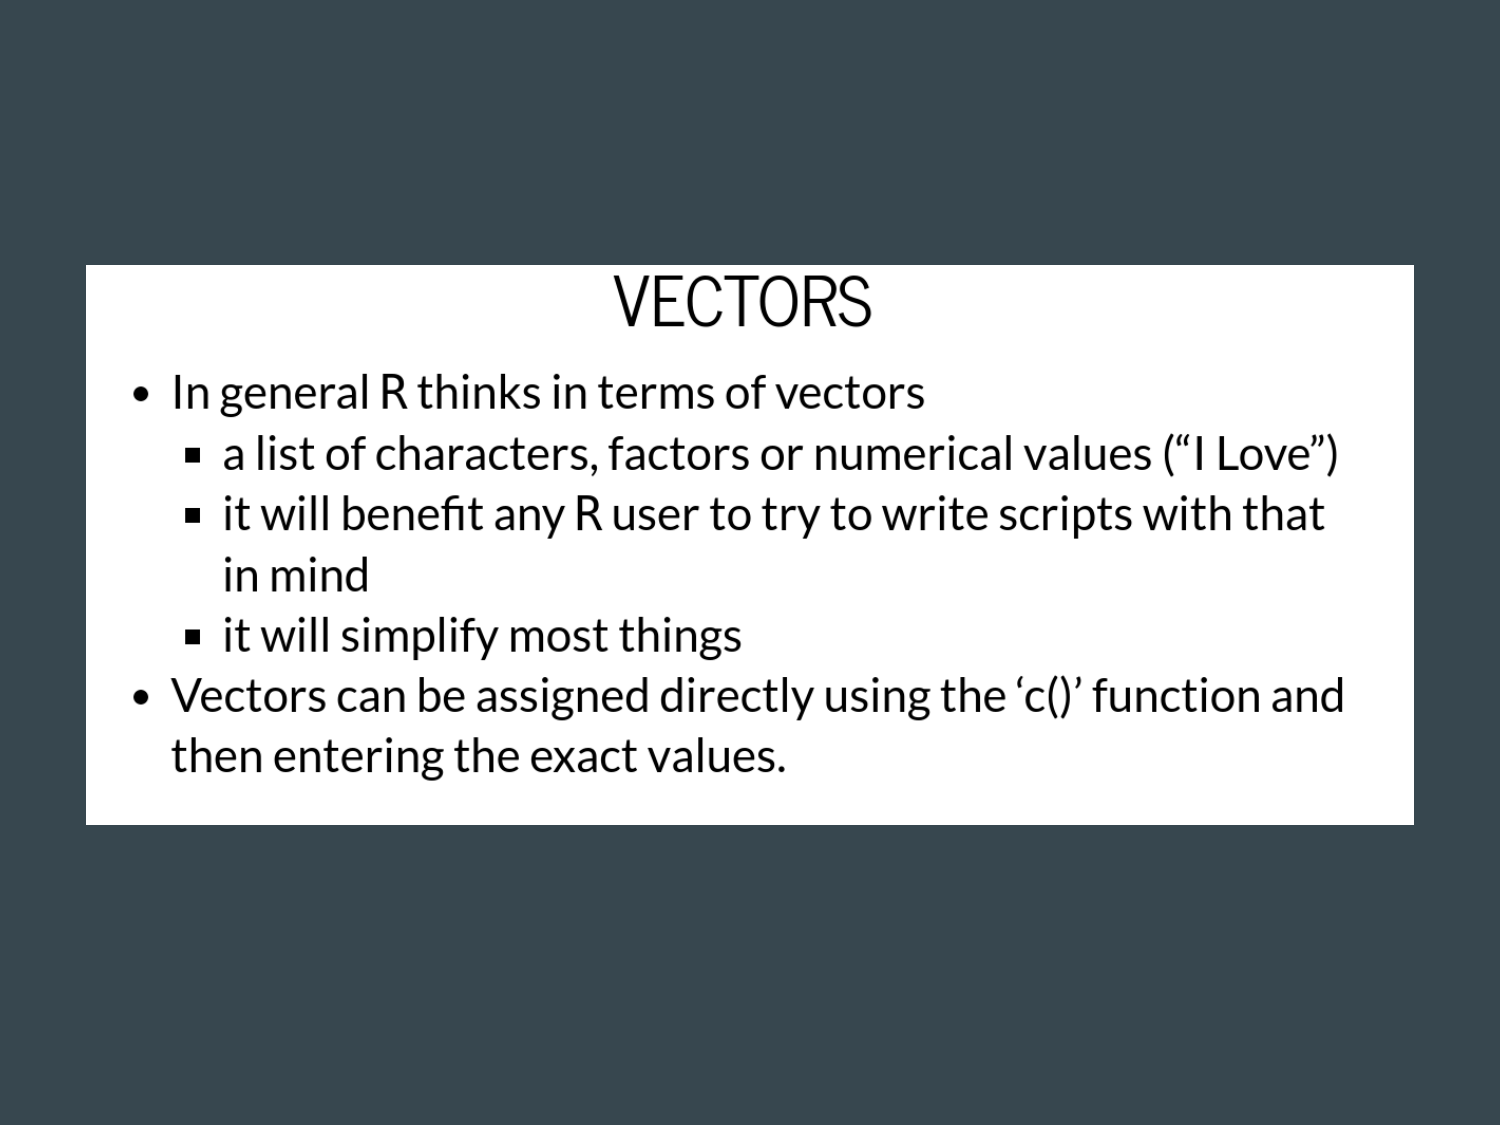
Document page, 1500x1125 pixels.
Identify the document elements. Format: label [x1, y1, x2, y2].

picture [86, 265, 1414, 825]
